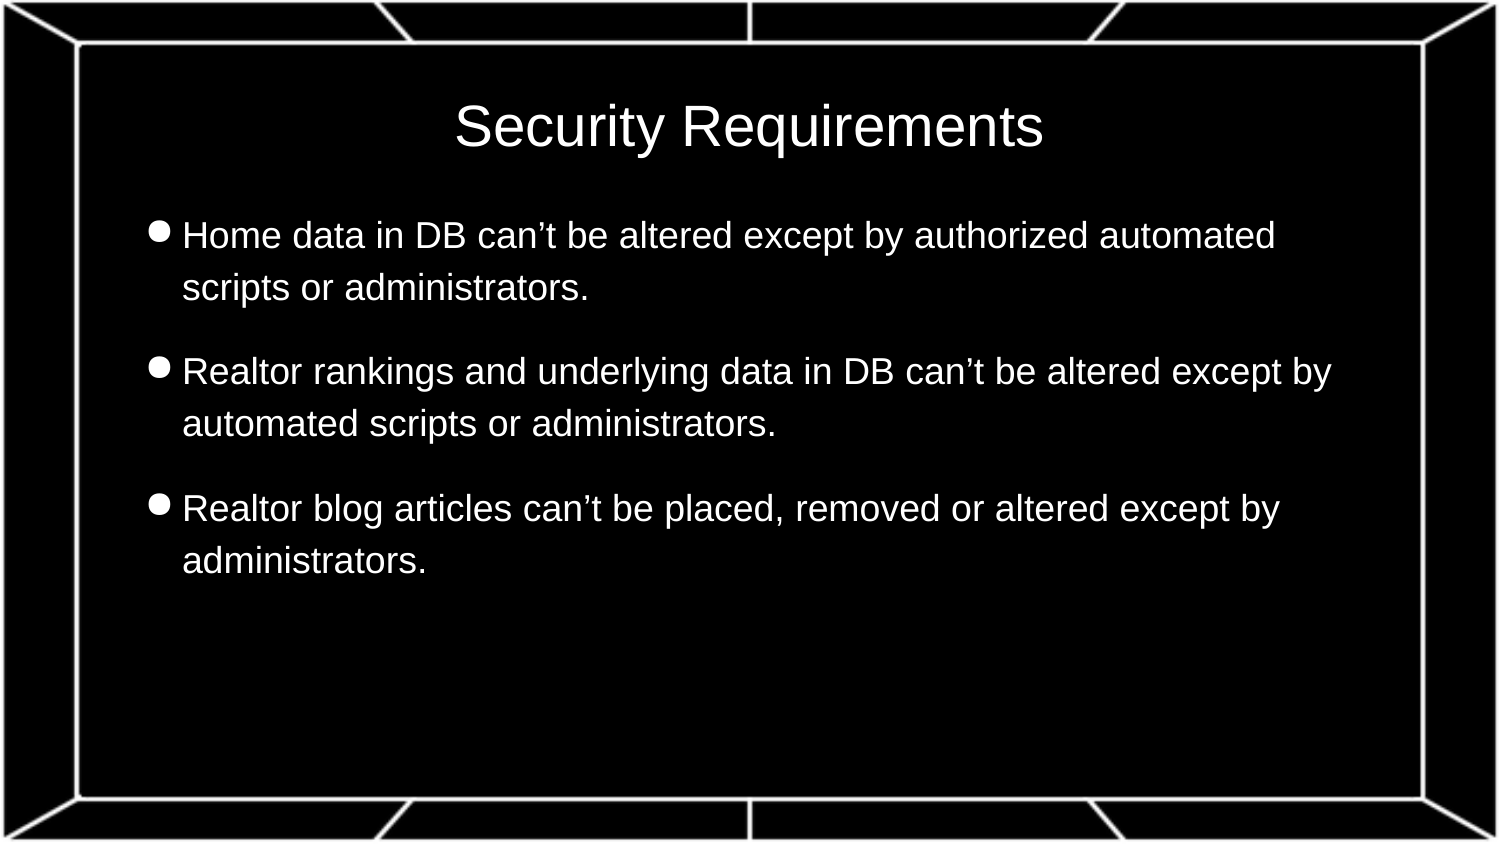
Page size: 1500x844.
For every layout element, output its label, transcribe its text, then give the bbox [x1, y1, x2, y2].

title Security Requirements [51, 72, 1449, 167]
picture [0, 0, 1500, 844]
list Home data in DB can’t be altered except by authorized automated scripts or administrators. Realtor rankings and underlying data in DB can’t be altered except by automated scripts or administrators. Realtor blog articles can’t be placed, removed or altered except by administrators. [92, 189, 1406, 750]
